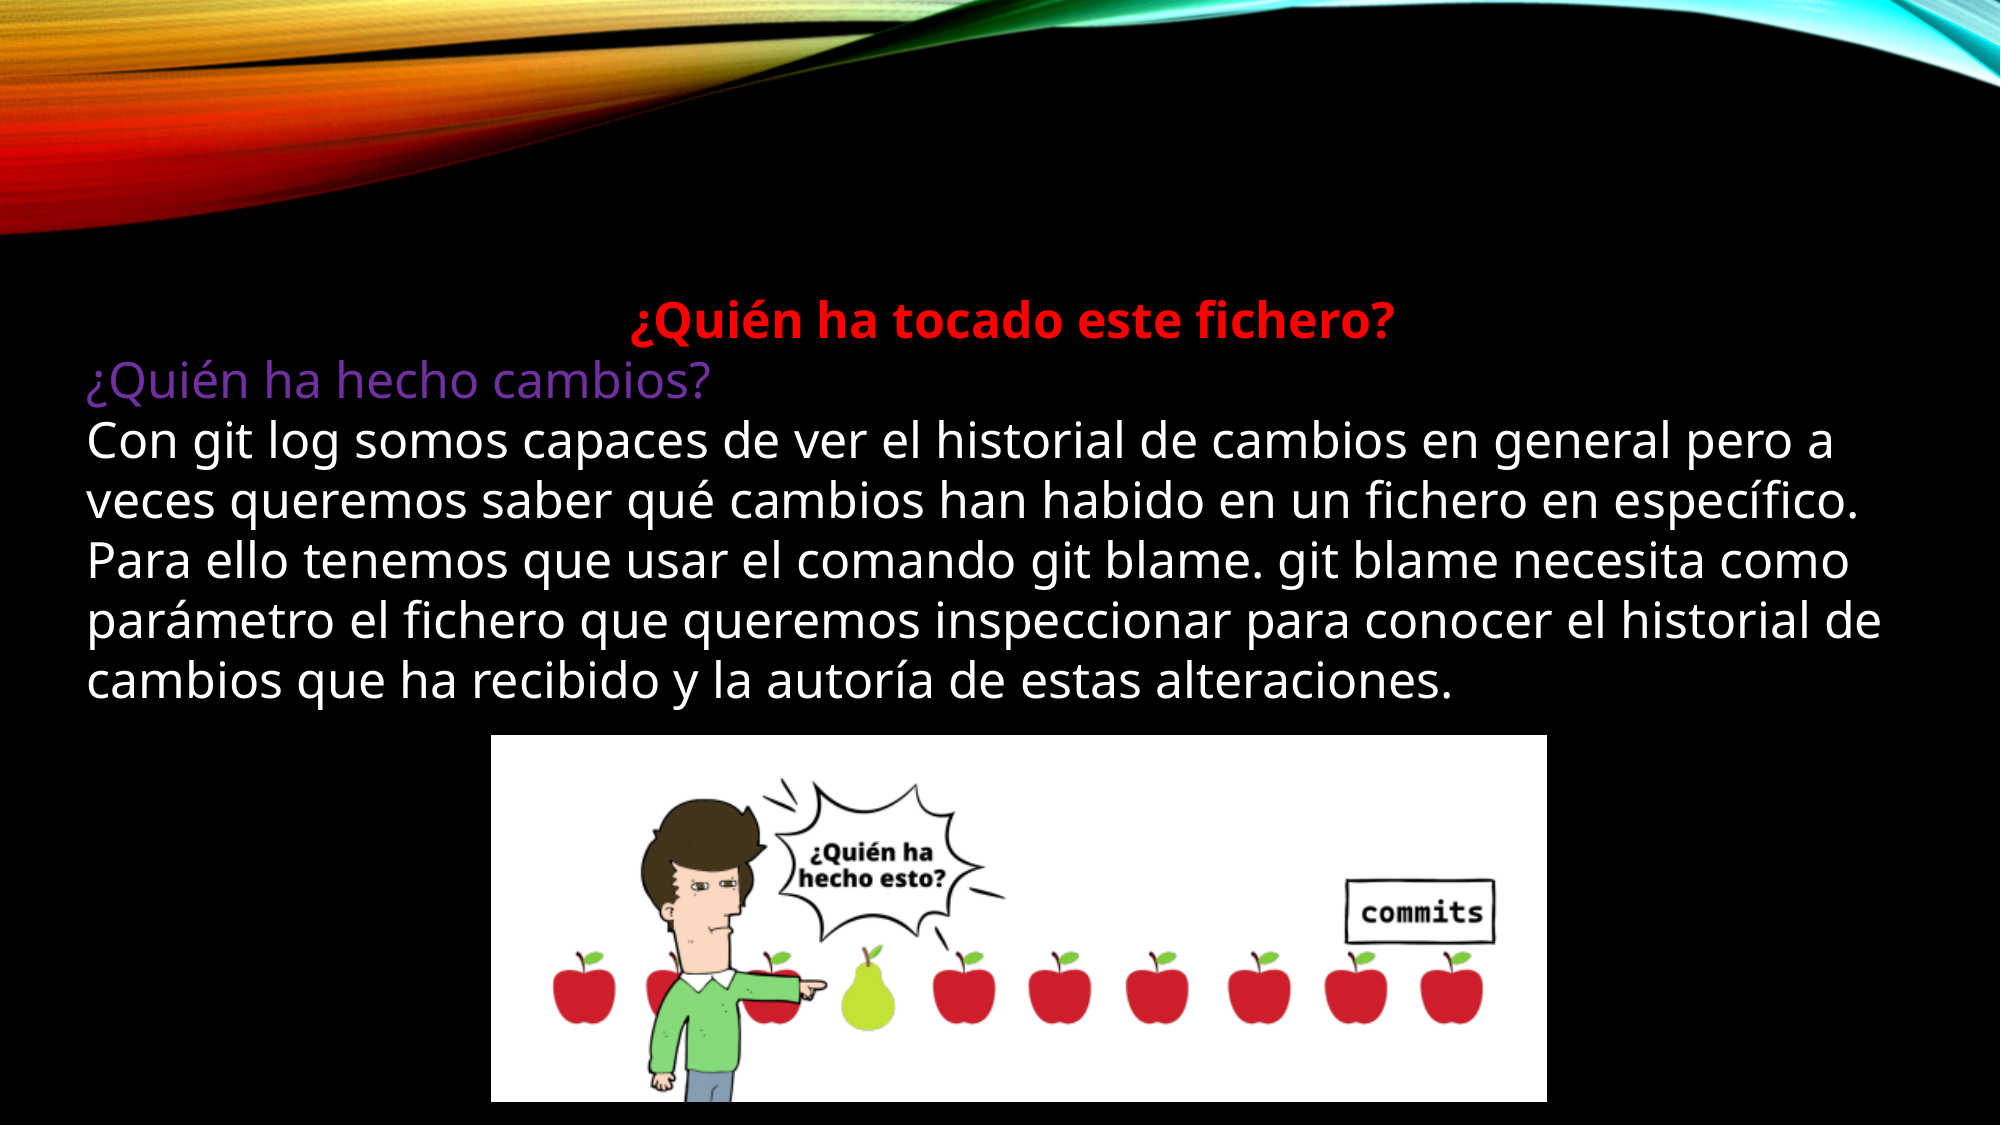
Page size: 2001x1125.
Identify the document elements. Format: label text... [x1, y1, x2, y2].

picture [0, 0, 2000, 237]
text_box ¿Quién ha tocado este fichero? ¿Quién ha hecho cambios? Con git log somos capaces de ver el historial de cambios en general pero a veces queremos saber qué cambios han habido en un fichero en específico. Para ello tenemos que usar el comando git blame. git blame necesita como parámetro el fichero que queremos inspeccionar para conocer el historial de cambios que ha recibido y la autoría de estas alteraciones. [71, 281, 1967, 716]
picture [491, 735, 1547, 1102]
